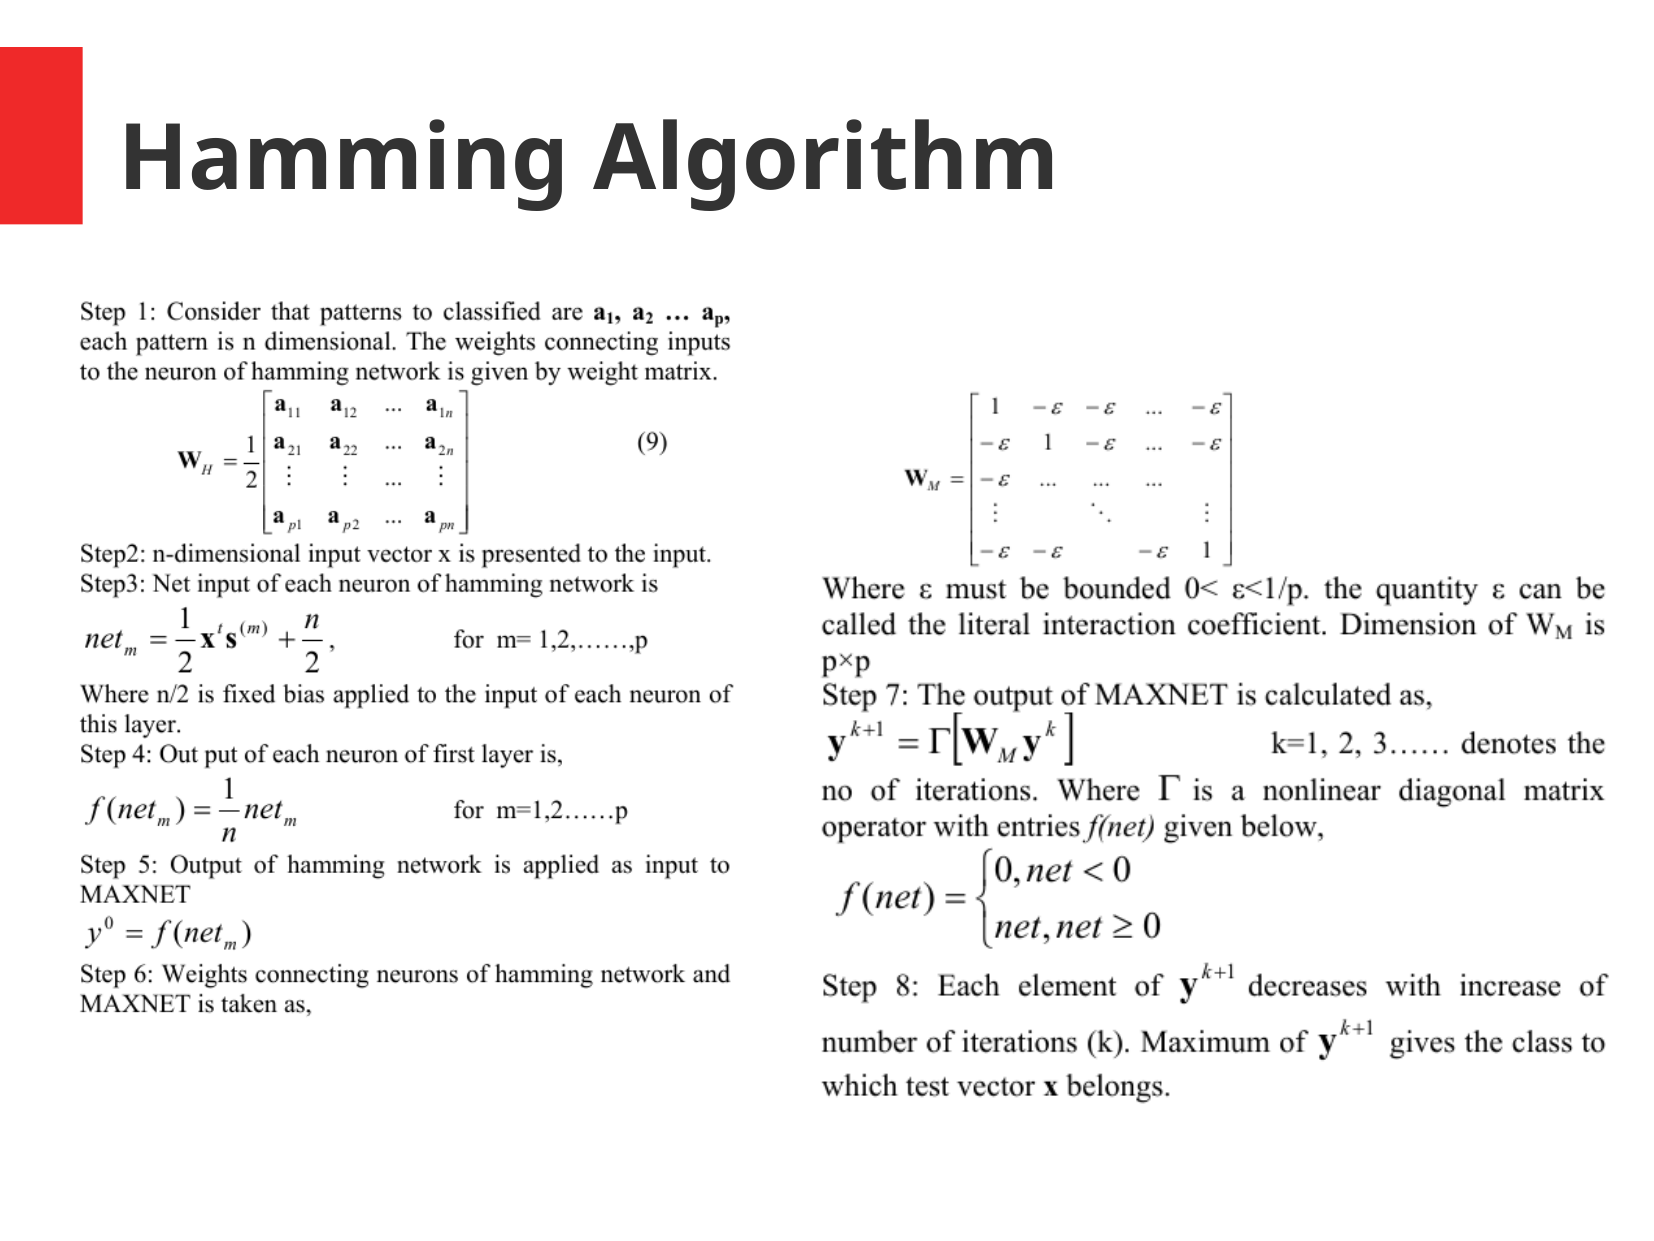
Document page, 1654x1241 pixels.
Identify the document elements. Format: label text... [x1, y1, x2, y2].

text_box Hamming Algorithm [118, 49, 1571, 257]
picture [816, 389, 1621, 1111]
picture [74, 299, 736, 1020]
